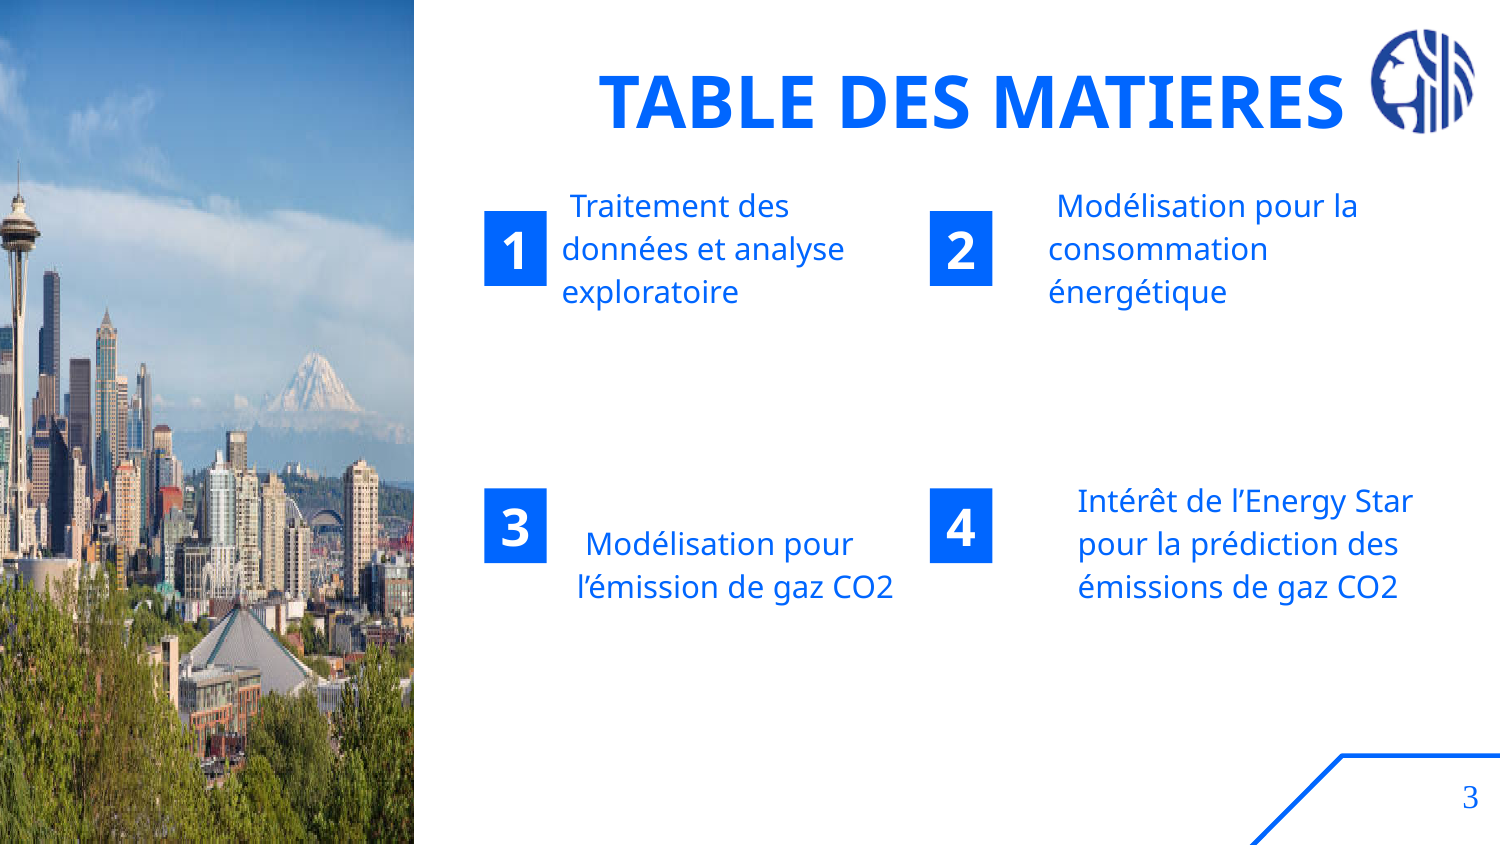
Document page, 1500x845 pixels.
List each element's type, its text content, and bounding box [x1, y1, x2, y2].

title 2 [929, 211, 993, 286]
text_box Modélisation pour l’émission de gaz CO2 [562, 472, 916, 620]
picture [0, 0, 414, 844]
title 3 [484, 488, 547, 564]
text_box Intérêt de l’Energy Star pour la prédiction des émissions de gaz CO2 [1062, 442, 1477, 620]
picture [1360, 18, 1484, 148]
text_box Traitement des données et analyse exploratoire [546, 177, 900, 325]
title TABLE DES MATIERES [418, 40, 1361, 177]
text_box Modélisation pour la consommation énergétique [1033, 177, 1387, 325]
title 4 [929, 488, 993, 564]
text_box <numéro> [1447, 767, 1500, 838]
title 1 [484, 211, 546, 286]
